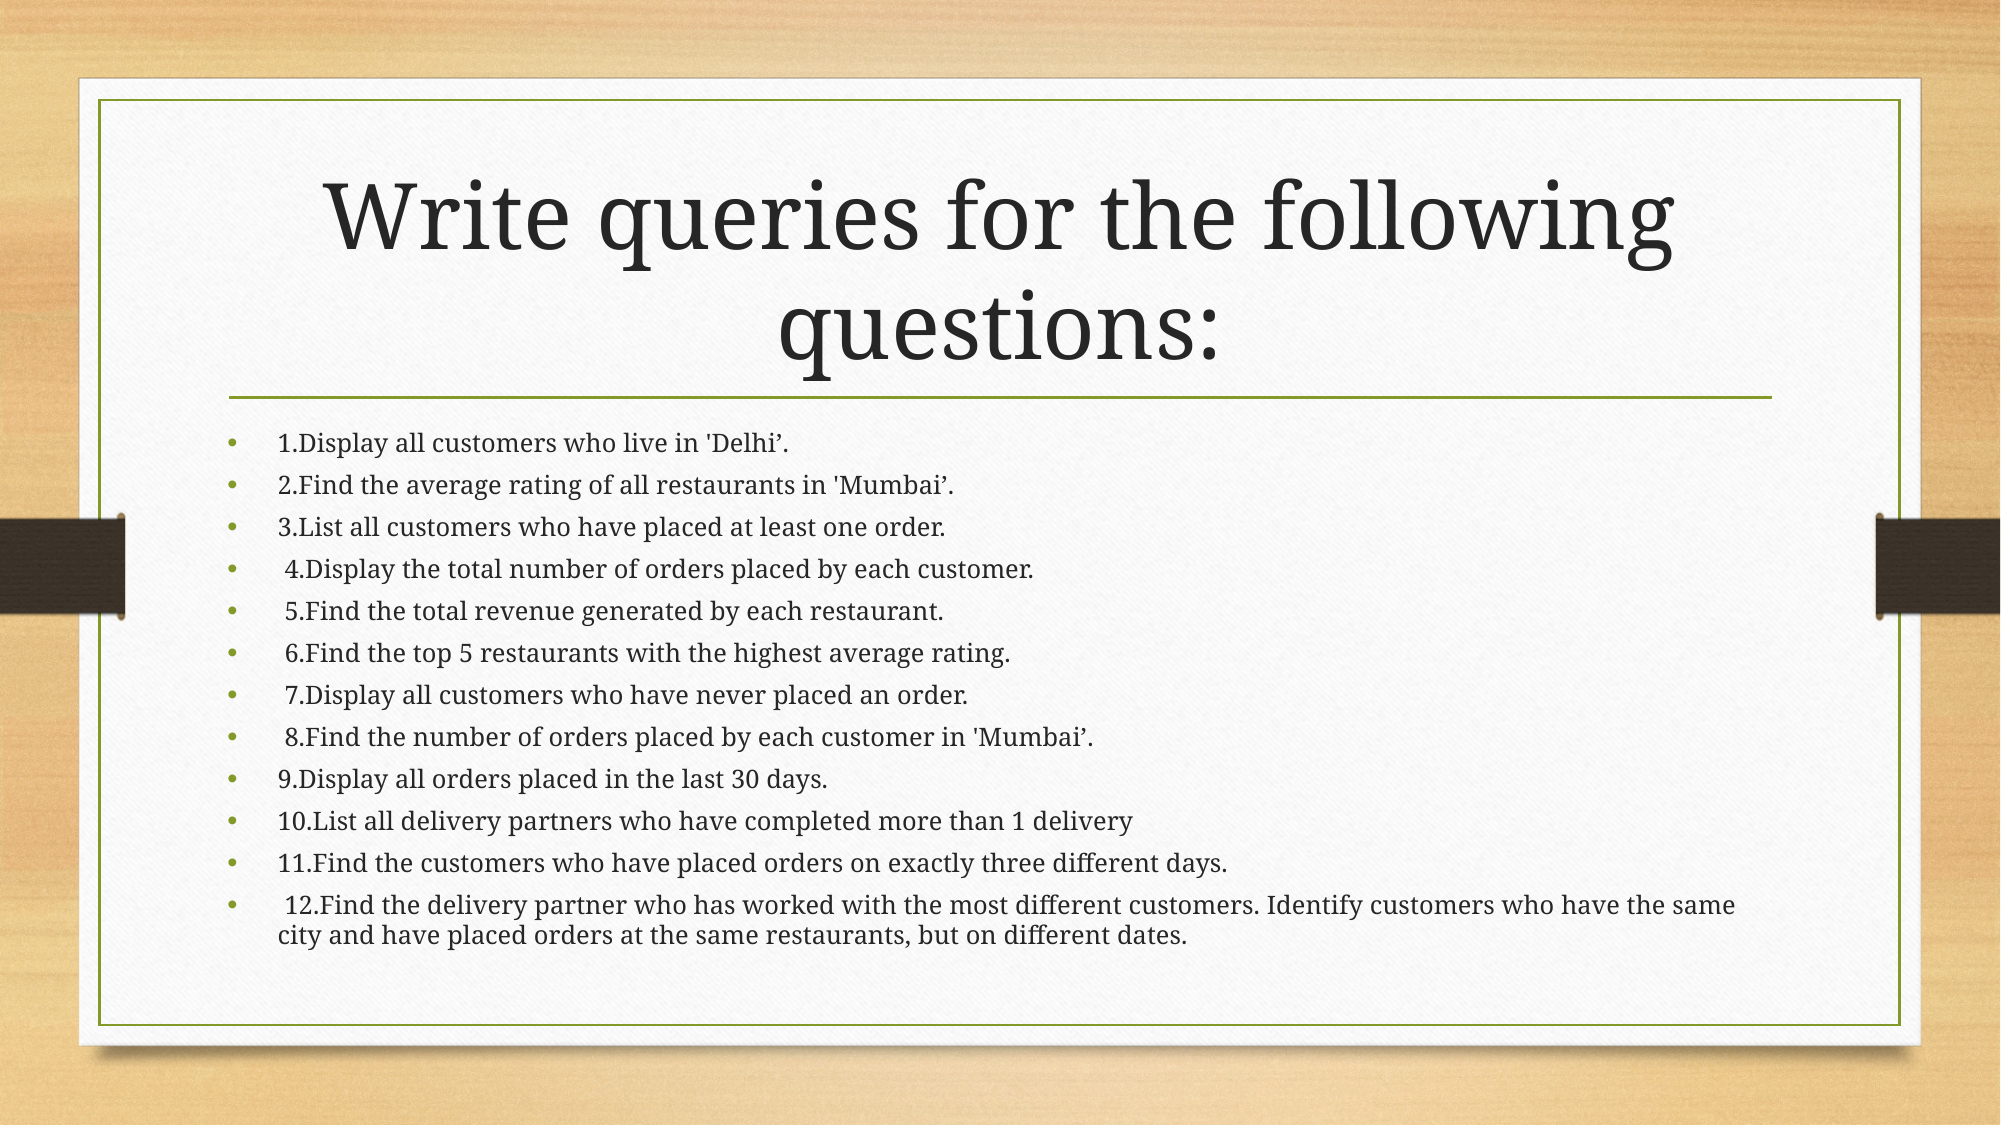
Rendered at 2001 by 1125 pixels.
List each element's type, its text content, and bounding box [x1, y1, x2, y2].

list 1.Display all customers who live in 'Delhi’. 2.Find the average rating of all restaurants in 'Mumbai’. 3.List all customers who have placed at least one order. 4.Display the total number of orders placed by each customer. 5.Find the total revenue generated by each restaurant. 6.Find the top 5 restaurants with the highest average rating. 7.Display all customers who have never placed an order. 8.Find the number of orders placed by each customer in 'Mumbai’. 9.Display all orders placed in the last 30 days. 10.List all delivery partners who have completed more than 1 delivery 11.Find the customers who have placed orders on exactly three different days. 12.Find the delivery partner who has worked with the most different customers. Identify customers who have the same city and have placed orders at the same restaurants, but on different dates. [212, 419, 1788, 964]
picture [0, 0, 2001, 1125]
title Write queries for the following questions: [212, 161, 1788, 375]
